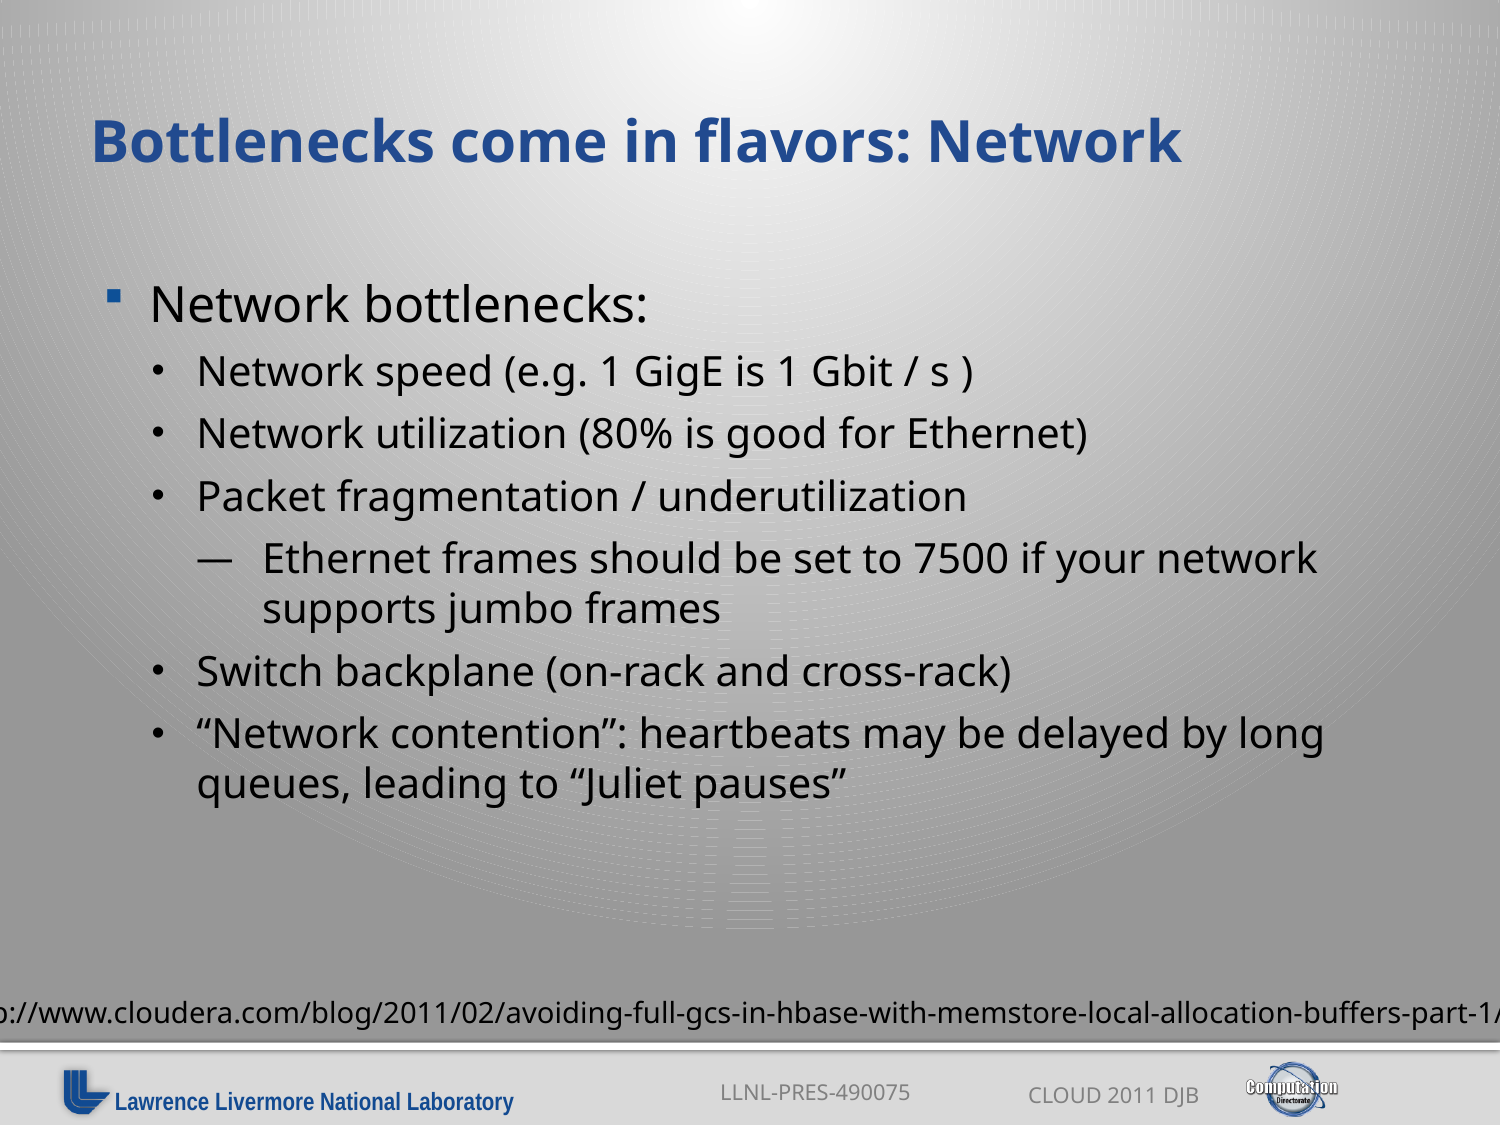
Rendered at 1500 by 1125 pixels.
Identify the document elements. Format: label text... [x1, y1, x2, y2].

list Network bottlenecks: Network speed (e.g. 1 GigE is 1 Gbit / s ) Network utilization (80% is good for Ethernet) Packet fragmentation / underutilization Ethernet frames should be set to 7500 if your network supports jumbo frames Switch backplane (on-rack and cross-rack) “Network contention”: heartbeats may be delayed by long queues, leading to “Juliet pauses” [75, 257, 1425, 987]
text_box http://www.cloudera.com/blog/2011/02/avoiding-full-gcs-in-hbase-with-memstore-local-allocation-buffers-part-1/ [0, 987, 1500, 1038]
picture [1244, 1057, 1343, 1123]
picture [56, 1068, 112, 1119]
title Bottlenecks come in flavors: Network [75, 36, 1425, 242]
